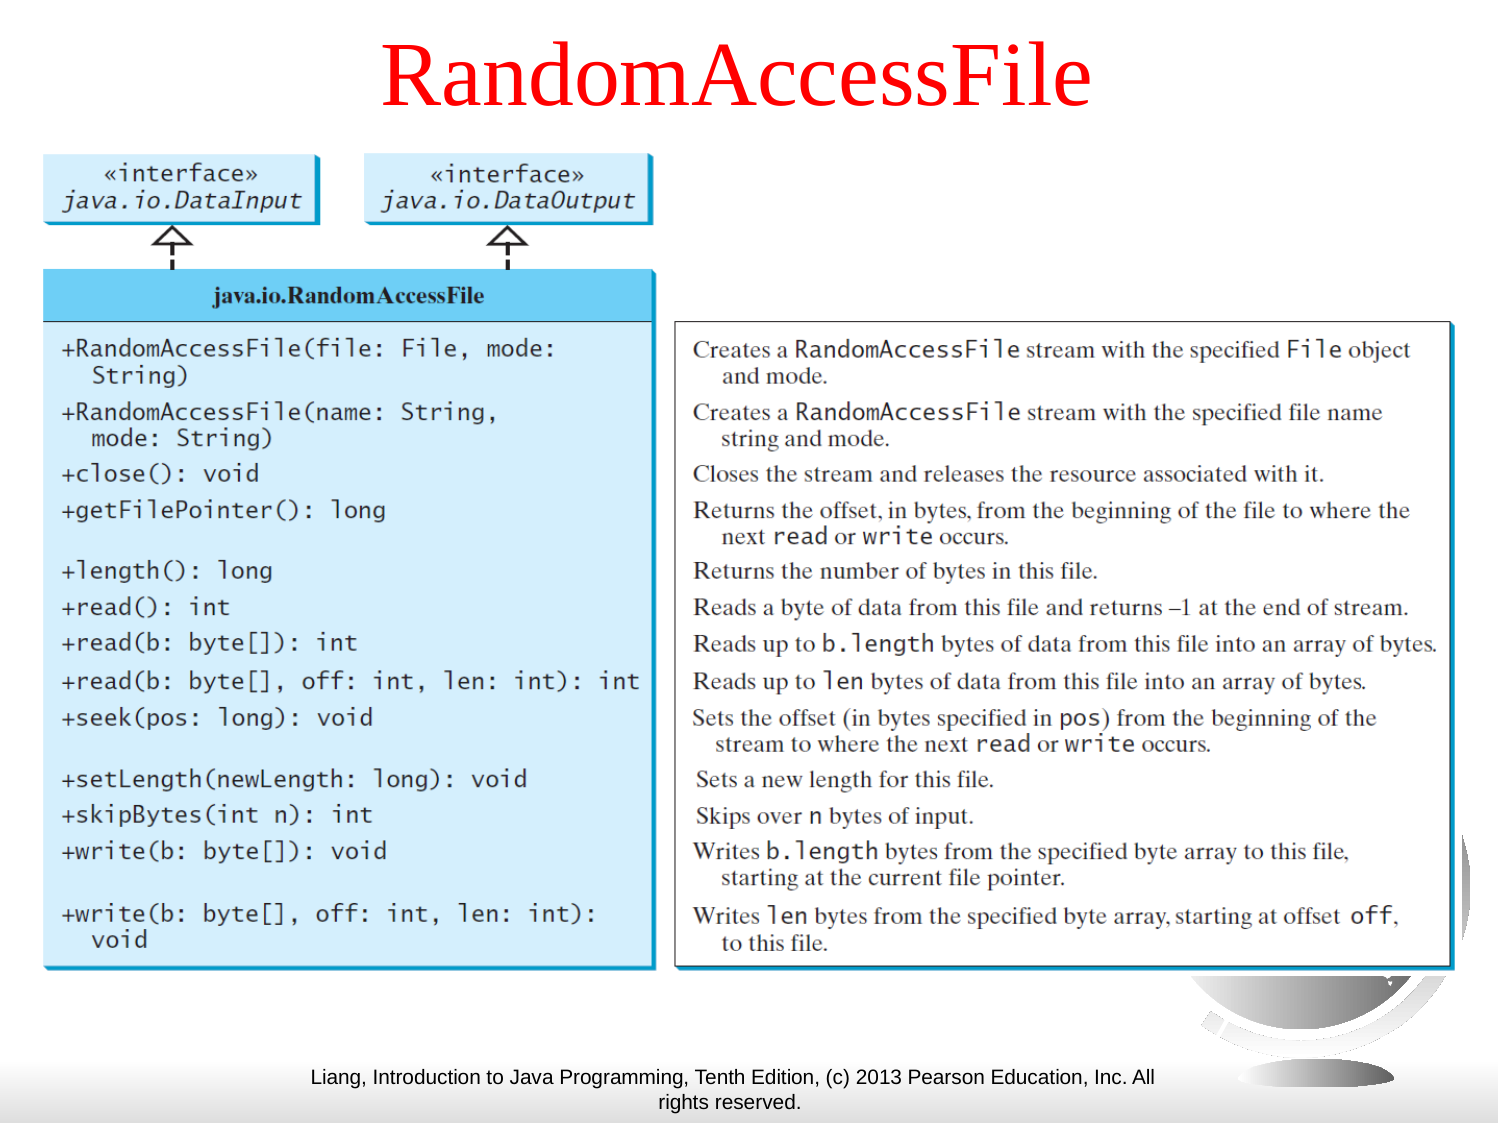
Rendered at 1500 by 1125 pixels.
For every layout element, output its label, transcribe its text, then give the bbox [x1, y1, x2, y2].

title RandomAccessFile [99, 37, 1375, 100]
picture [37, 148, 1462, 976]
slide_number [1074, 1049, 1388, 1125]
